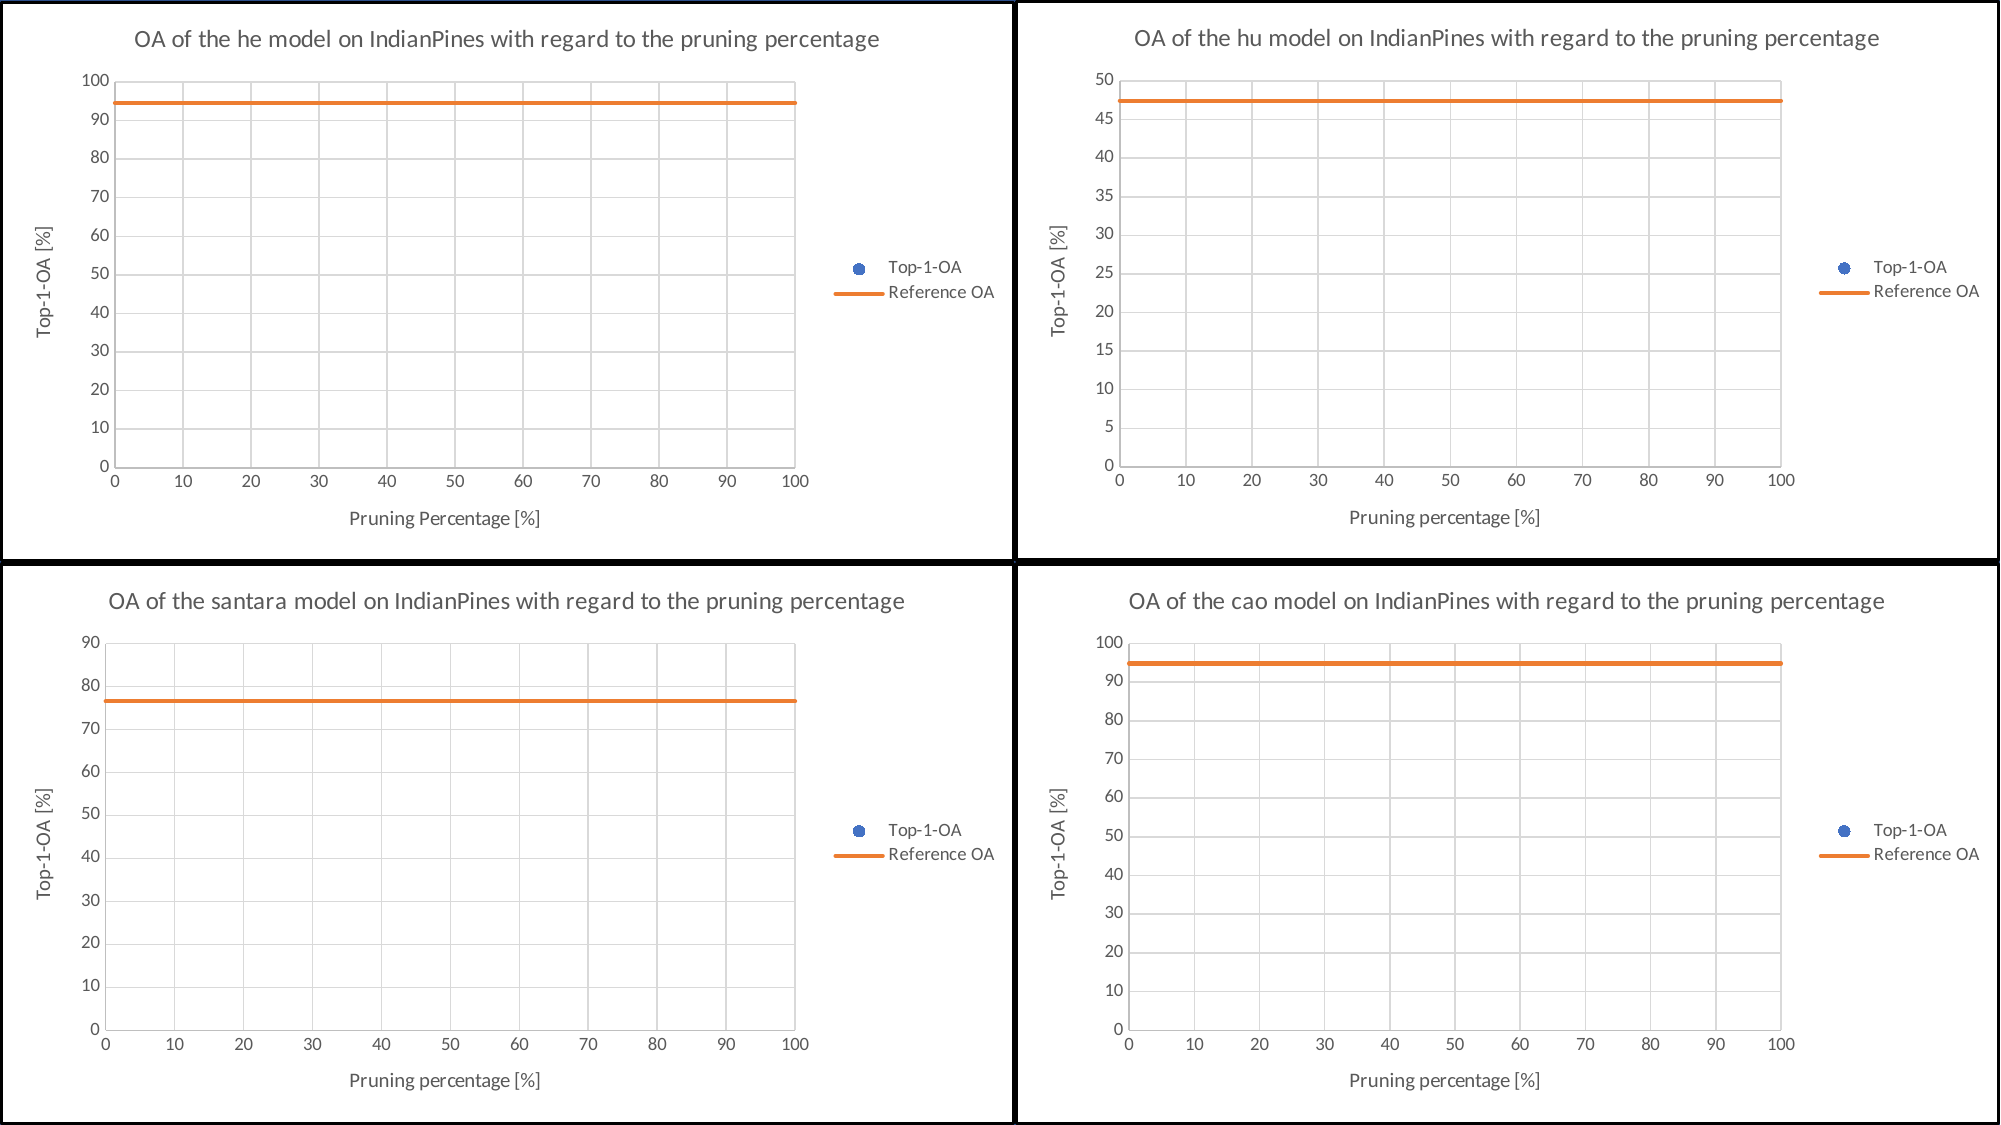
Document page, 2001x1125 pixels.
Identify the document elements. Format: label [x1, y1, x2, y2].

chart [0, 0, 2000, 1125]
